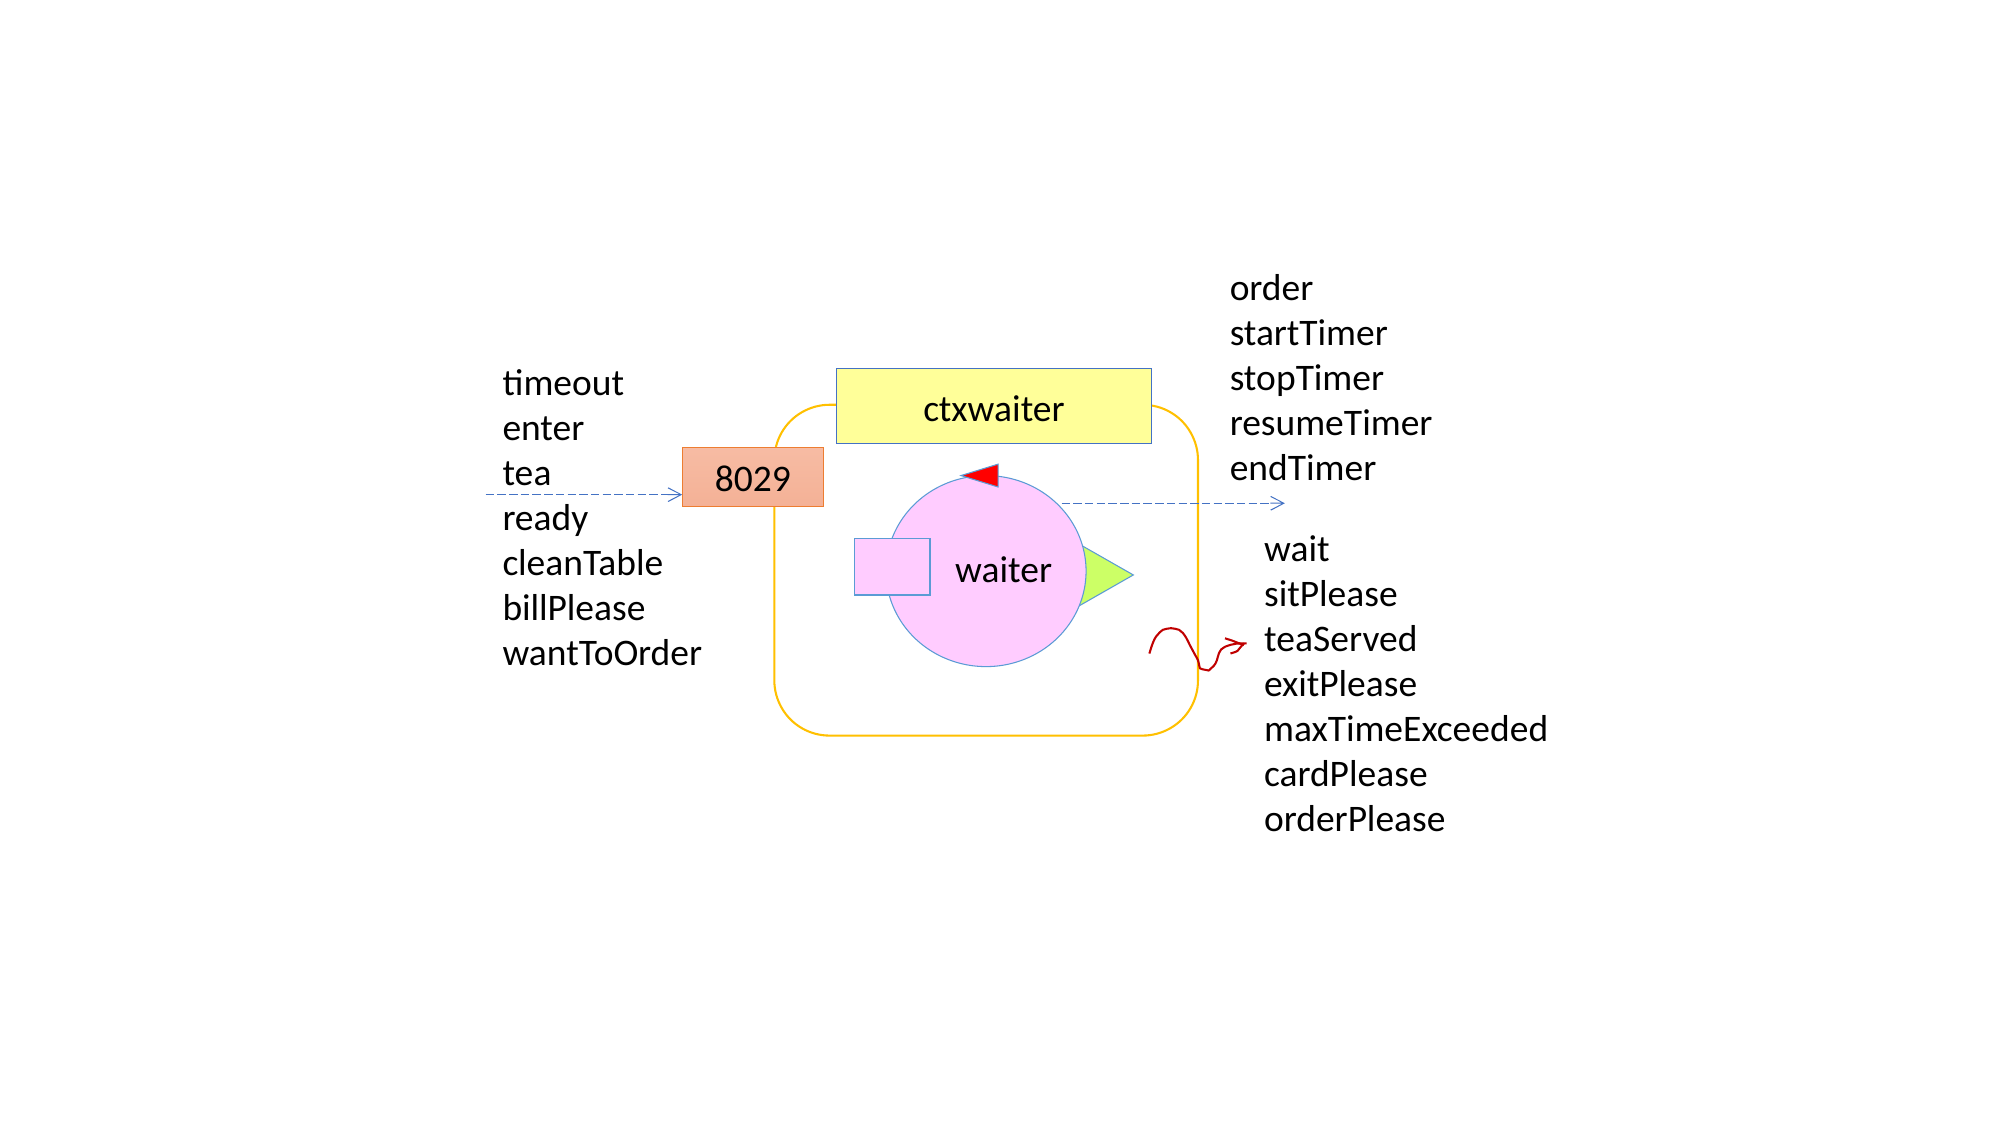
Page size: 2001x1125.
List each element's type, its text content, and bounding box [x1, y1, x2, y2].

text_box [1149, 628, 1247, 671]
text_box 8029 [682, 447, 824, 507]
text_box ctxwaiter [836, 368, 1152, 444]
text_box timeout enter tea ready cleanTable billPlease wantToOrder [487, 350, 718, 494]
text_box order startTimer stopTimer resumeTimer endTimer [1215, 255, 1448, 496]
text_box [773, 403, 1200, 737]
text_box wait sitPlease teaServed exitPlease maxTimeExceeded cardPlease orderPlease [1249, 517, 1564, 847]
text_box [854, 464, 1134, 667]
text_box timeout enter tea ready cleanTable billPlease wantToOrder [487, 495, 718, 681]
